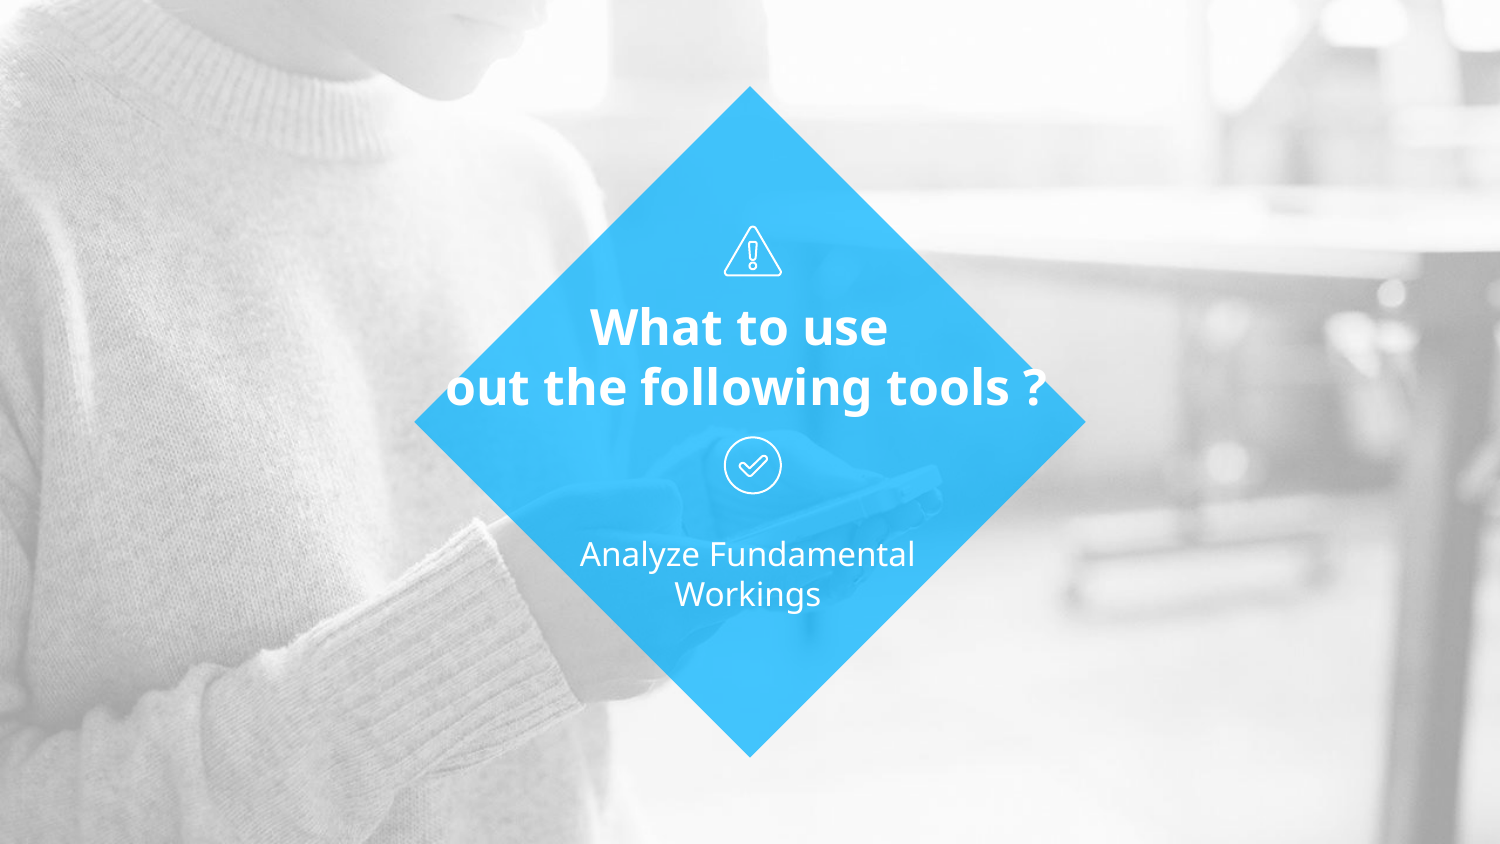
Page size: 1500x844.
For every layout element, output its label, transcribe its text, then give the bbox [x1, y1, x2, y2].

picture [423, 431, 1077, 518]
subtitle Analyze Fundamental Workings [494, 518, 1002, 641]
picture [595, 86, 905, 241]
picture [633, 641, 867, 758]
title What to use out the following tools ? [405, 241, 1088, 431]
